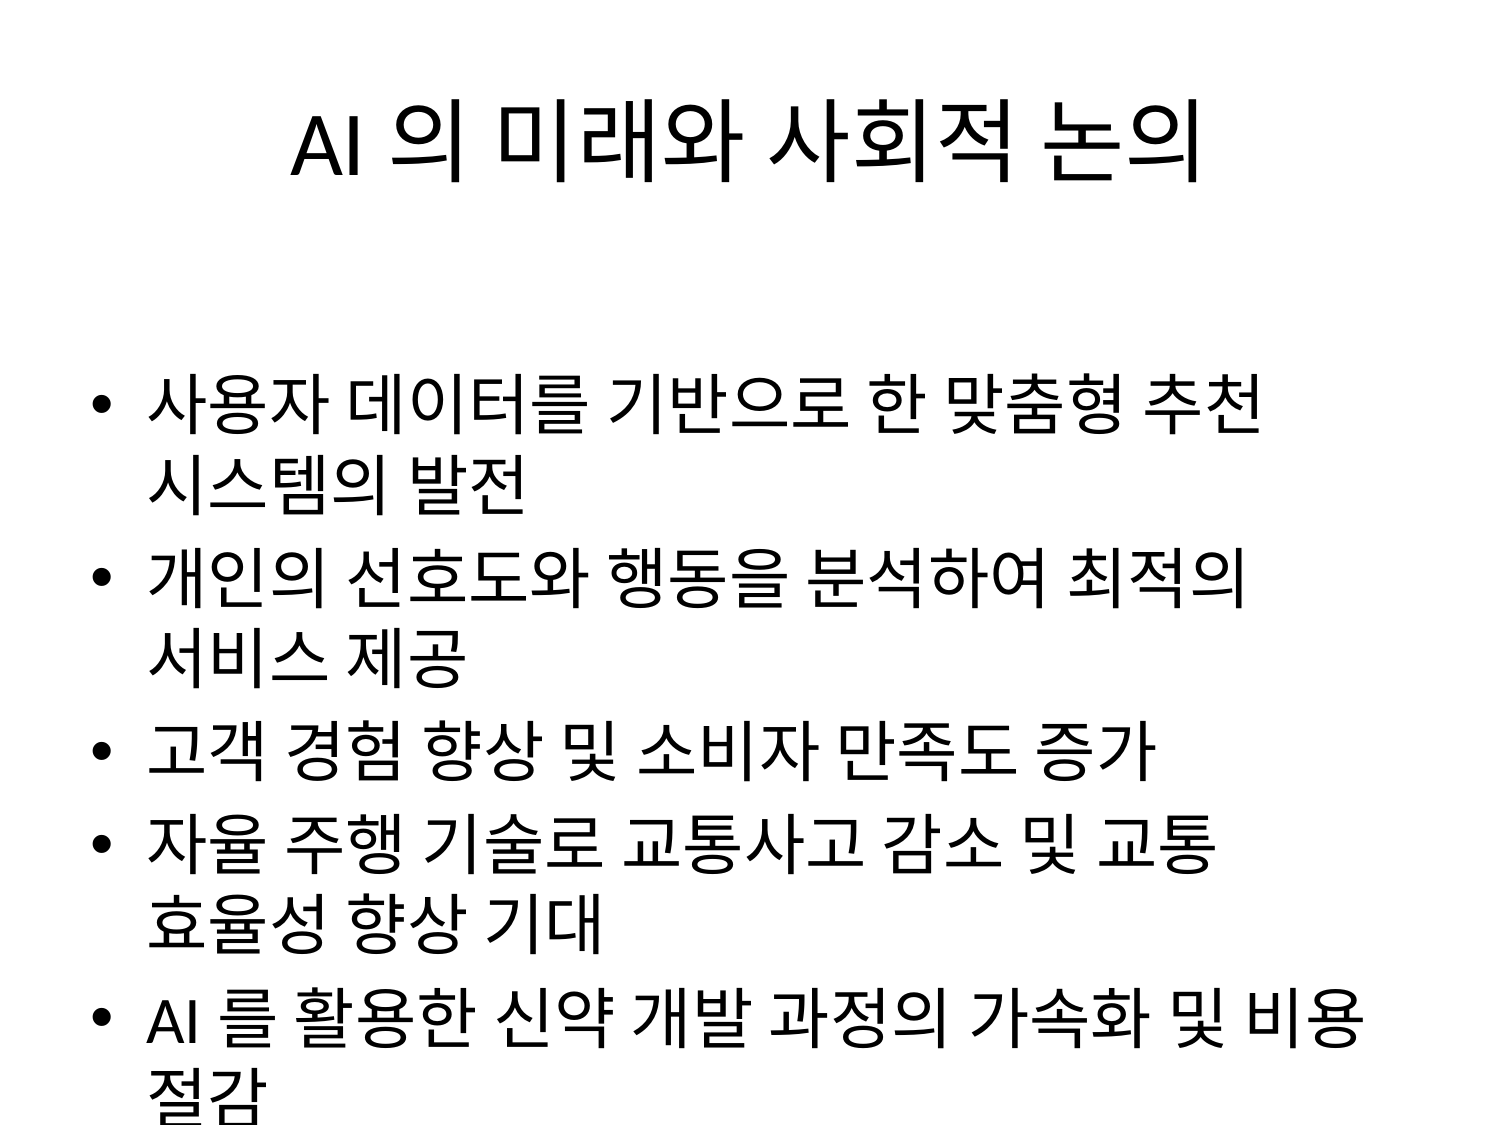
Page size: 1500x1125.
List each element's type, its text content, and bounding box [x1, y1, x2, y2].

list 사용자 데이터를 기반으로 한 맞춤형 추천 시스템의 발전 개인의 선호도와 행동을 분석하여 최적의 서비스 제공 고객 경험 향상 및 소비자 만족도 증가 자율 주행 기술로 교통사고 감소 및 교통 효율성 향상 기대 AI를 활용한 신약 개발 과정의 가속화 및 비용 절감 의료 분야에서의 혁신을 통한 환자 치료 개선 AI 기술의 윤리적 사용을 위한 법적 및 사회적 논의의 필요성 데이터 편향성 문제 해결과 공정한 알고리즘 개발 AI로 인한 일자리 대체 문제에 대한 대응 방안 마련 필요 [75, 262, 1425, 1005]
title AI의 미래와 사회적 논의 [75, 45, 1425, 233]
